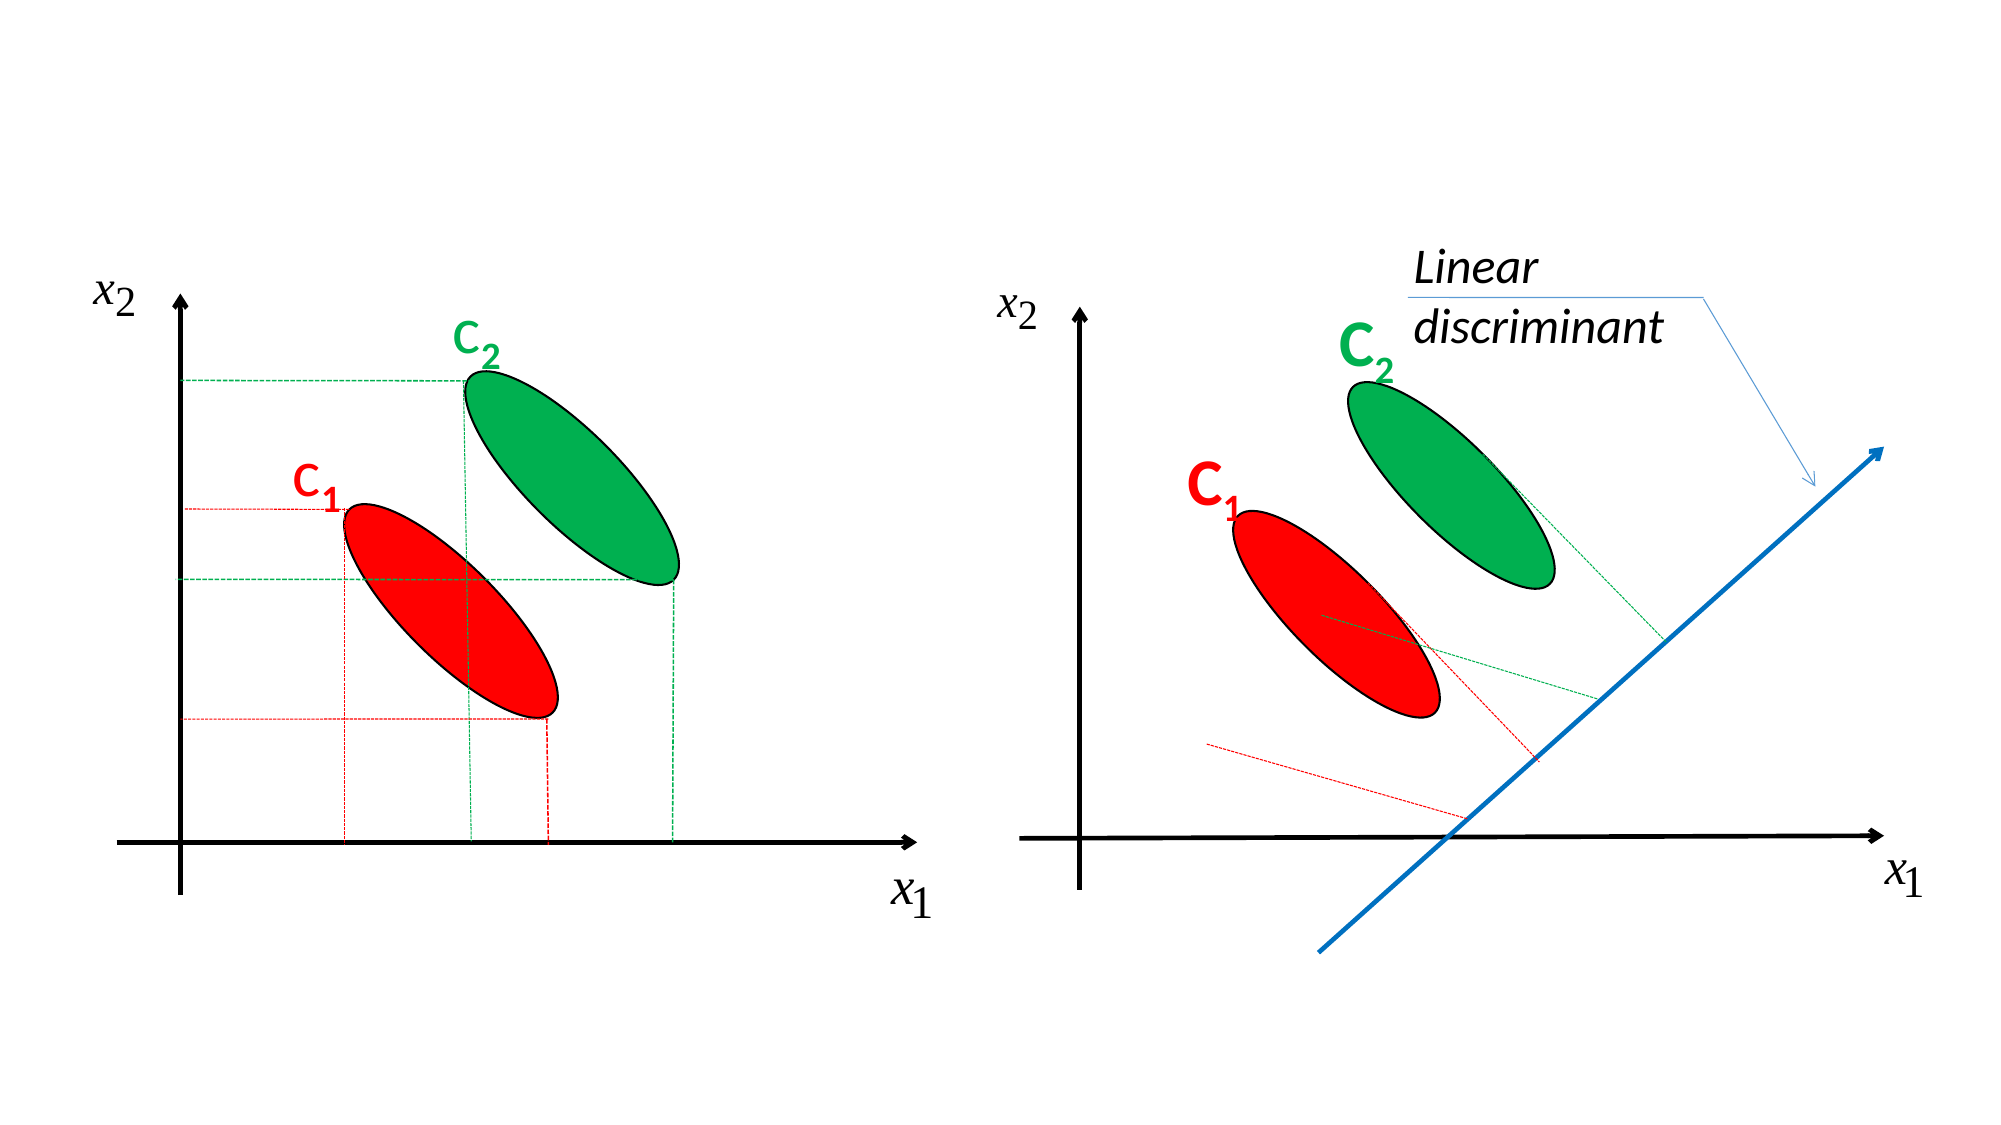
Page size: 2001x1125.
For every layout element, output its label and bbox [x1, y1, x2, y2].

text_box [984, 226, 1934, 953]
text_box [79, 249, 944, 932]
